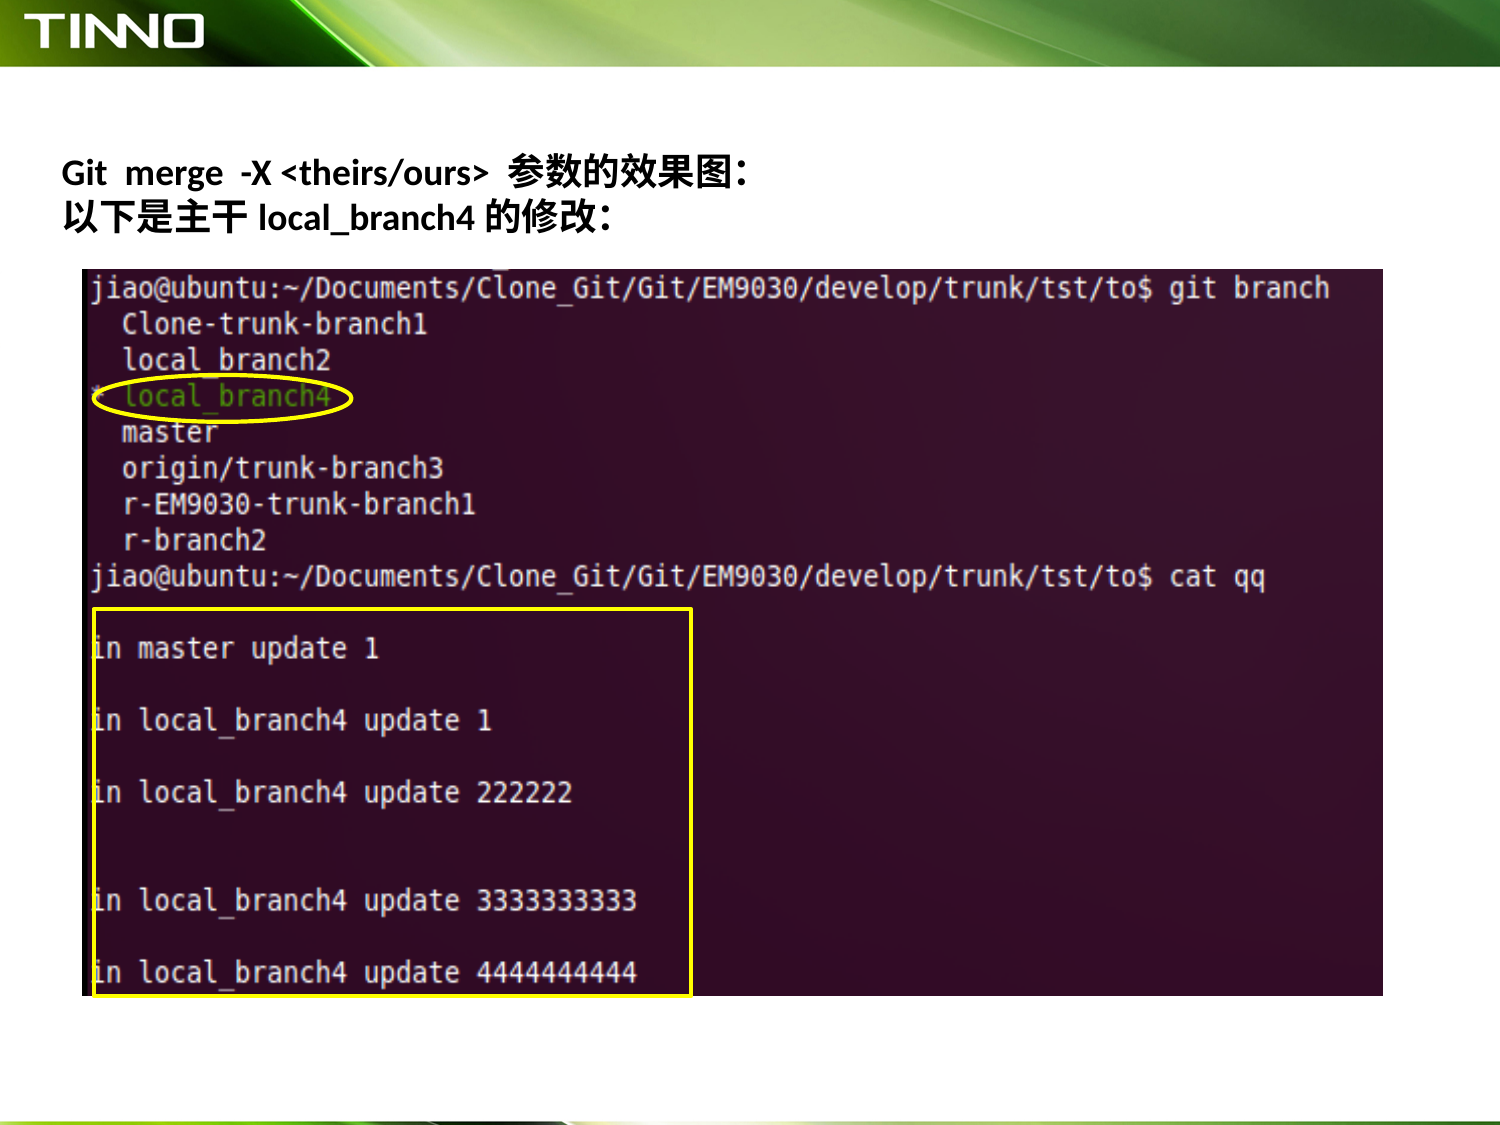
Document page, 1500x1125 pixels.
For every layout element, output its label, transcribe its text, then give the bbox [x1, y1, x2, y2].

text_box Git merge -X <theirs/ours> 参数的效果图： 以下是主干local_branch4的修改： [46, 140, 1442, 246]
picture [0, 0, 1500, 1125]
